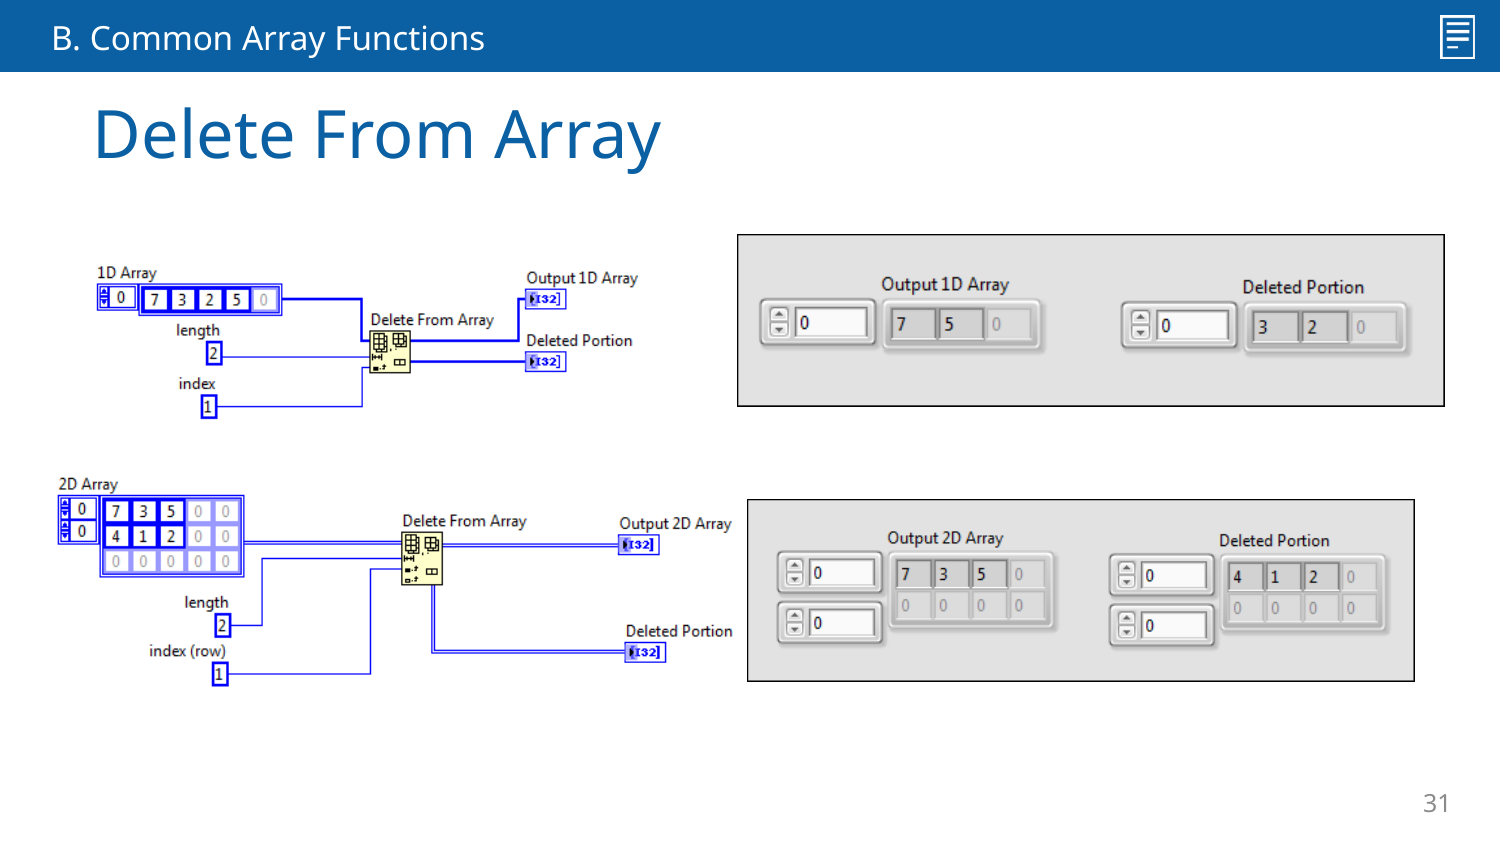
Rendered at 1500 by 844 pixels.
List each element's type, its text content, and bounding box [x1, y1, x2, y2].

picture [37, 474, 1415, 705]
slide_number 31 [1400, 782, 1475, 828]
picture [74, 234, 709, 440]
list Delete From Array [78, 84, 1366, 282]
picture [1440, 15, 1475, 59]
picture [737, 234, 1445, 407]
list B. Common Array Functions [35, 9, 1113, 63]
